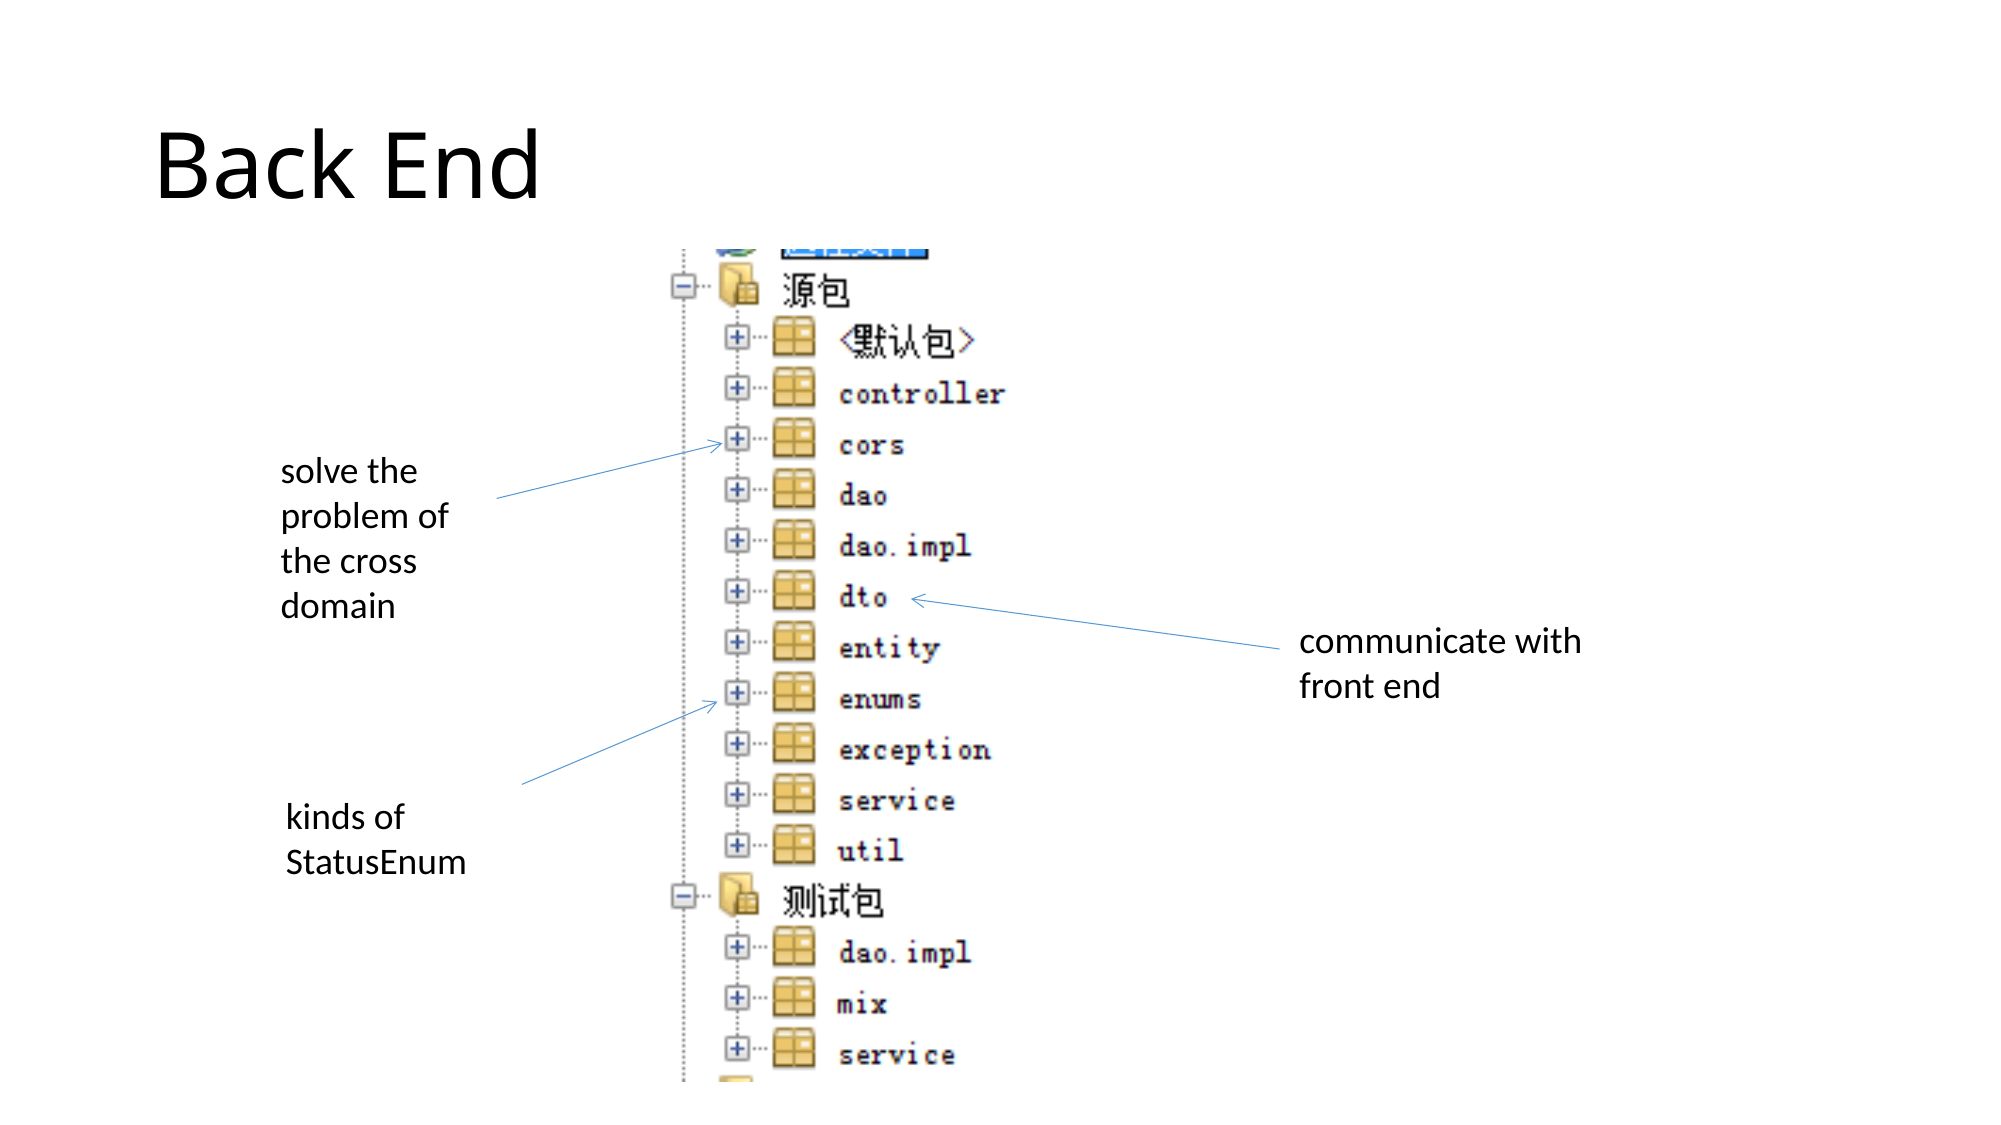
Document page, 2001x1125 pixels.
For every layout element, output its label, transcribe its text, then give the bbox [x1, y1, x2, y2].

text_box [496, 443, 723, 499]
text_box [910, 598, 1280, 649]
text_box communicate with front end [1284, 608, 1650, 714]
title Back End [137, 59, 1863, 278]
text_box solve the problem of the cross domain [265, 438, 485, 633]
picture [621, 249, 1246, 1082]
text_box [521, 701, 718, 785]
text_box kinds of StatusEnum [271, 784, 522, 890]
